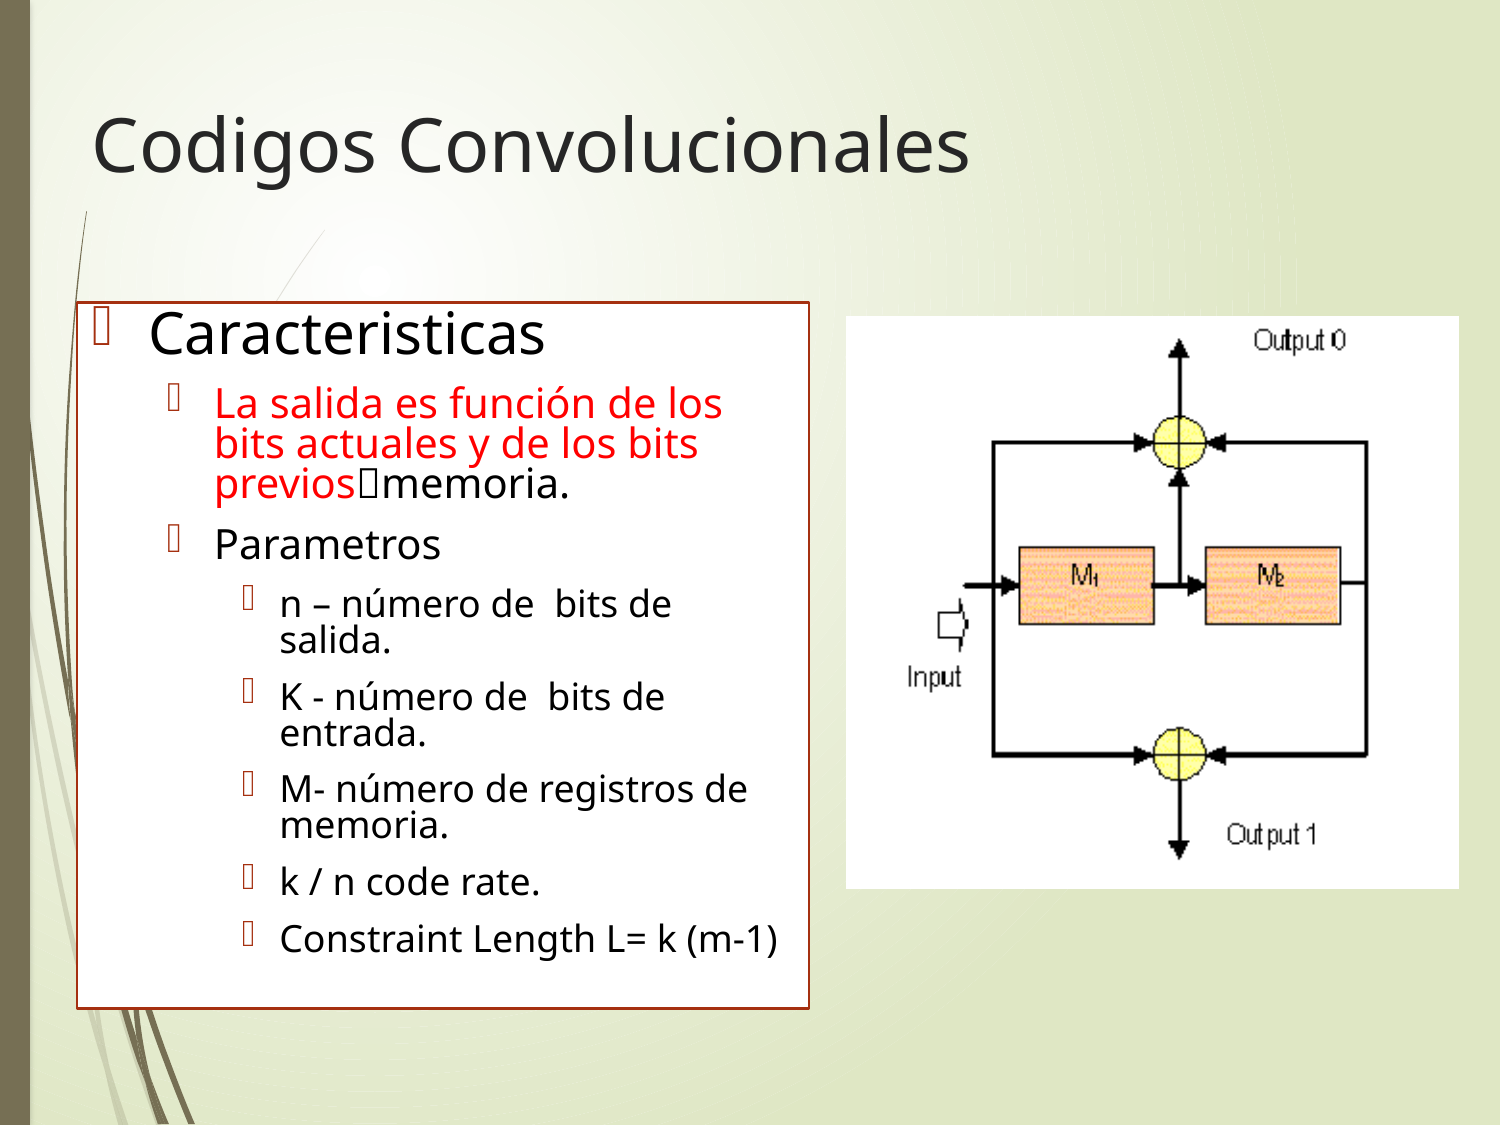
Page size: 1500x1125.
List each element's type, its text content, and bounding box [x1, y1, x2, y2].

title Codigos Convolucionales [76, 90, 1427, 278]
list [846, 315, 1459, 889]
list Caracteristicas La salida es función de los bits actuales y de los bits previosmemoria. Parametros n – número de bits de salida. K - número de bits de entrada. M- número de registros de memoria. k / n code rate. Constraint Length L= k (m-1) [76, 301, 810, 1010]
